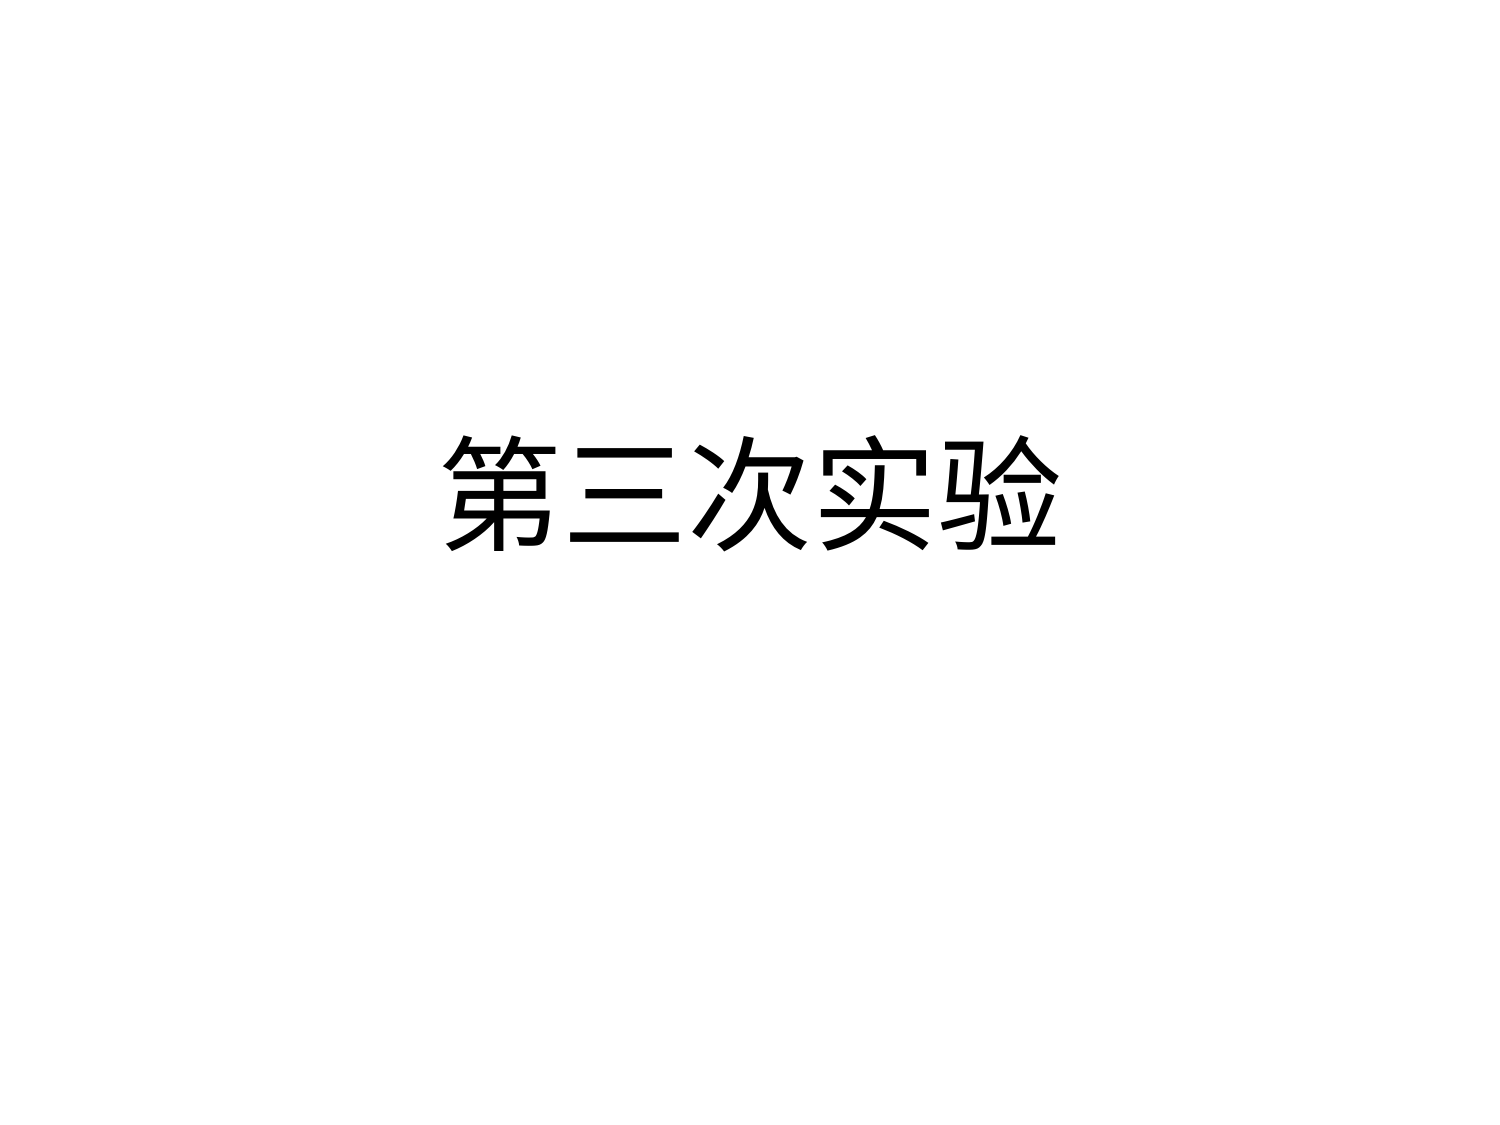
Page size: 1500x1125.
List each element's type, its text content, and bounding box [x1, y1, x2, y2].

title 第三次实验 [112, 184, 1388, 576]
